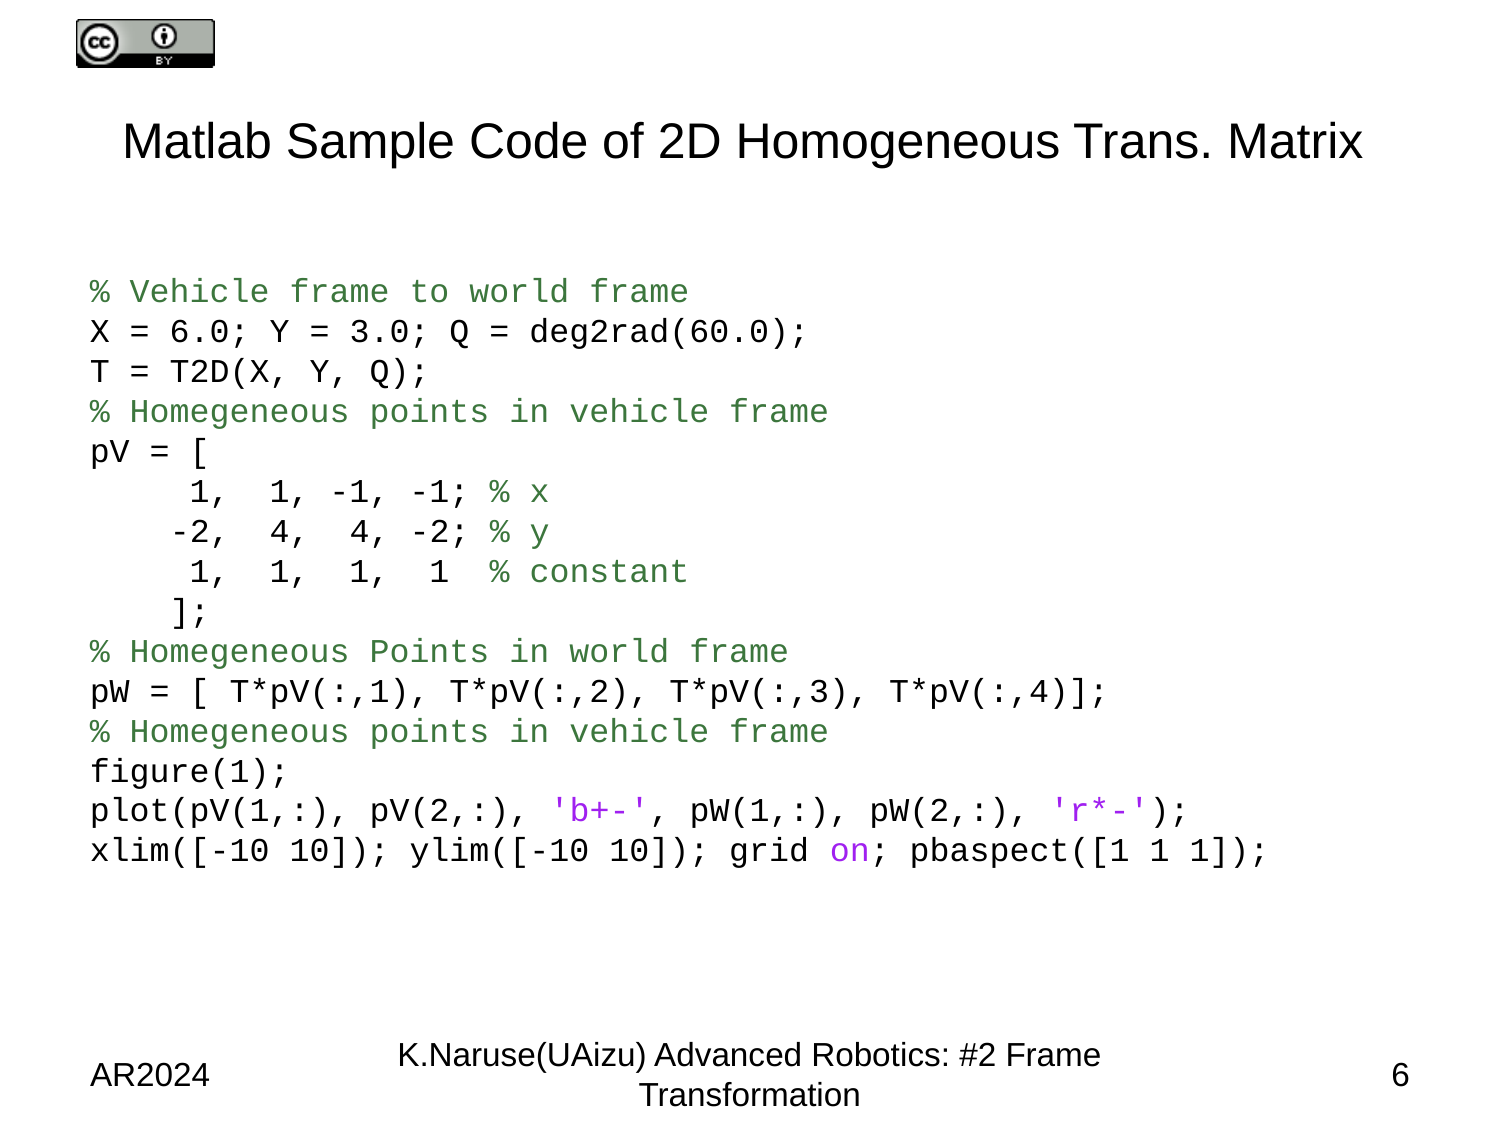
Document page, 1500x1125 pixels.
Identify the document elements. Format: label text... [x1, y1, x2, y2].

picture [76, 19, 215, 45]
title Matlab Sample Code of 2D Homogeneous Trans. Matrix [75, 45, 1425, 233]
slide_number 6 [1198, 1042, 1425, 1103]
text_box % Vehicle frame to world frame X = 6.0; Y = 3.0; Q = deg2rad(60.0); T = T2D(X, Y, Q); % Homegeneous points in vehicle frame pV = [ 1, 1, -1, -1; % x -2, 4, 4, -2; % y 1, 1, 1, 1 % constant ]; % Homegeneous Points in world frame pW = [ T*pV(:,1), T*pV(:,2), T*pV(:,3), T*pV(:,4)]; % Homegeneous points in vehicle frame figure(1); plot(pV(1,:), pV(2,:), 'b+-', pW(1,:), pW(2,:), 'r*-'); xlim([-10 10]); ylim([-10 10]); grid on; pbaspect([1 1 1]); [74, 262, 1425, 876]
footer K.Naruse(UAizu) Advanced Robotics: #2 Frame Transformation [312, 1042, 1188, 1103]
slide_number AR2024 [75, 1042, 302, 1103]
